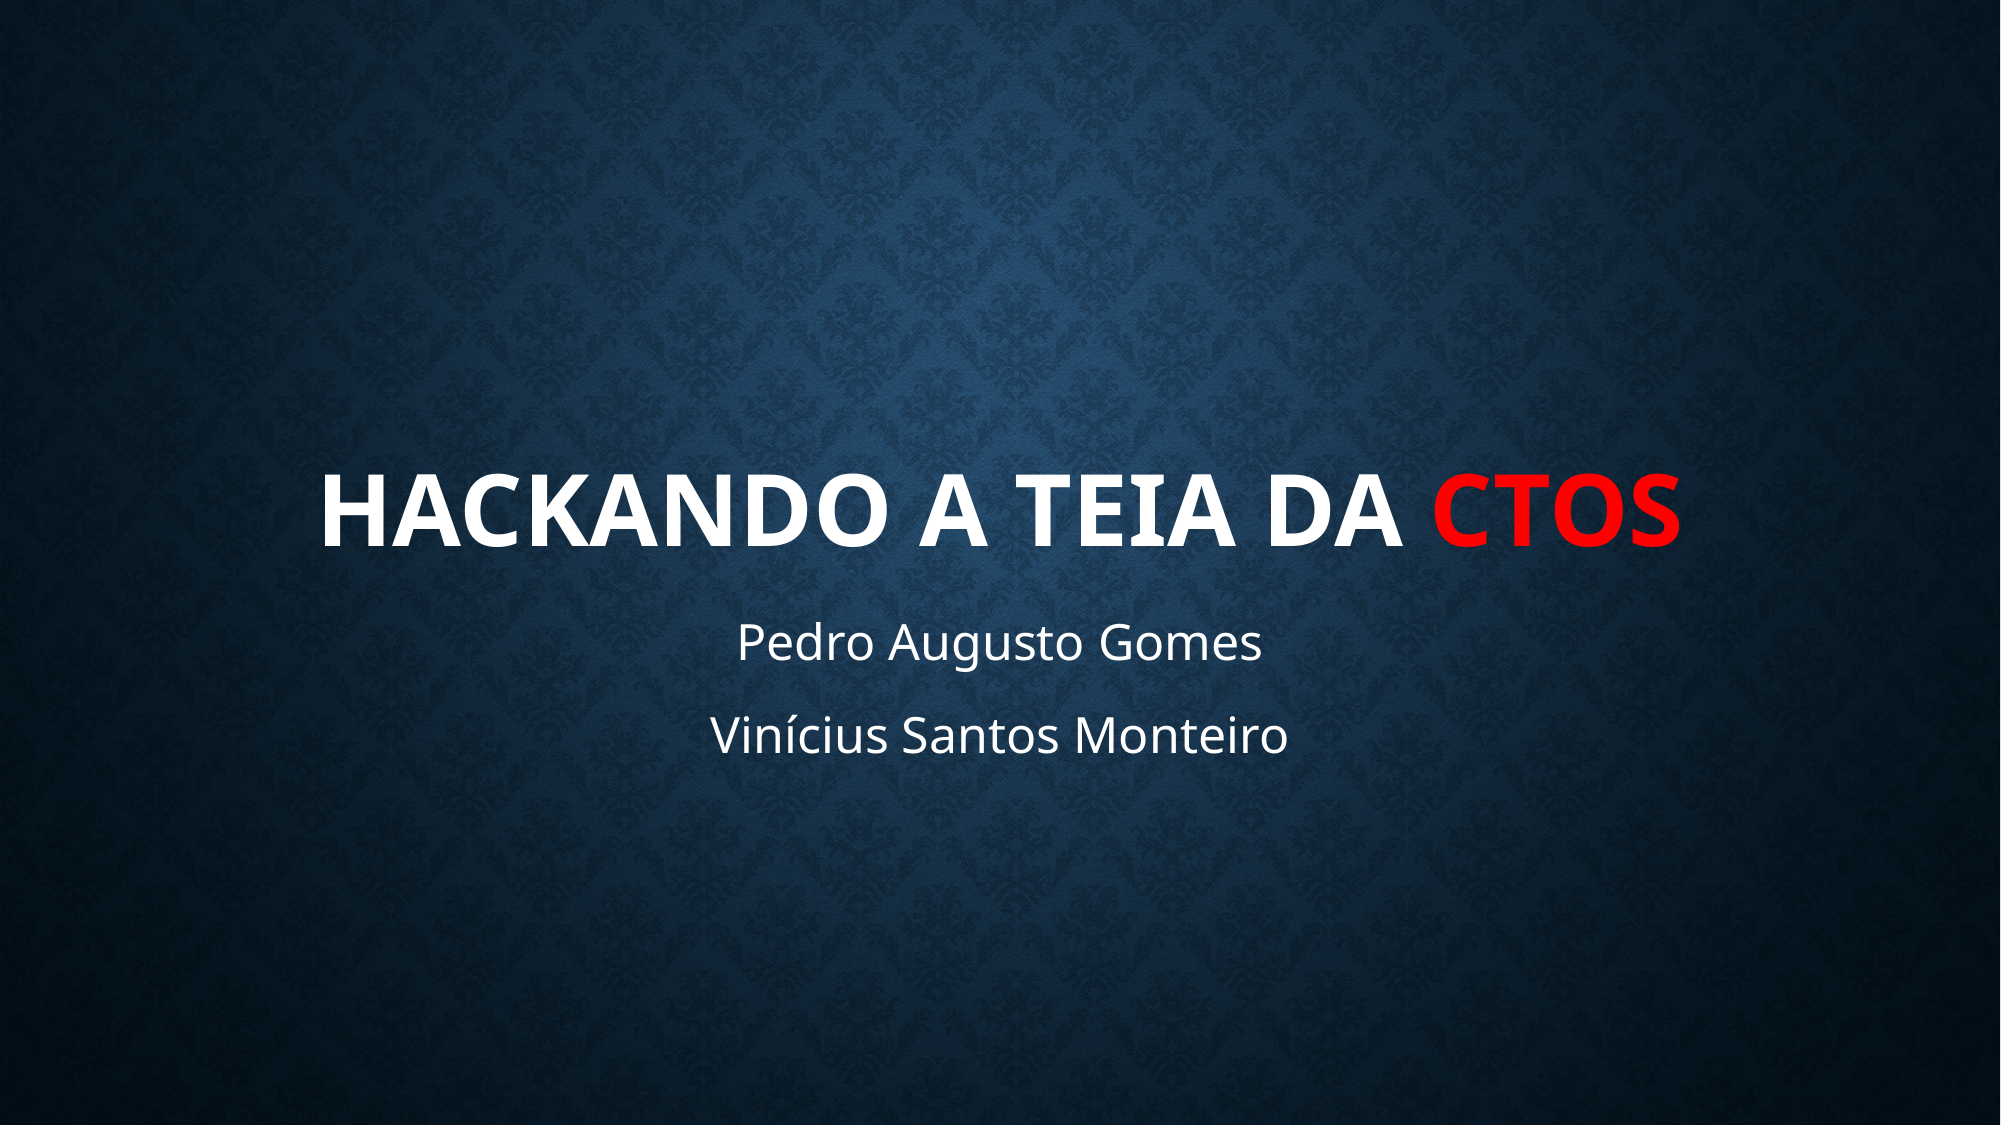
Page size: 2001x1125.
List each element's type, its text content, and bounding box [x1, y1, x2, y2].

subtitle Pedro Augusto Gomes Vinícius Santos Monteiro [261, 590, 1739, 863]
title Hackando a Teia da ctos [261, 184, 1739, 576]
